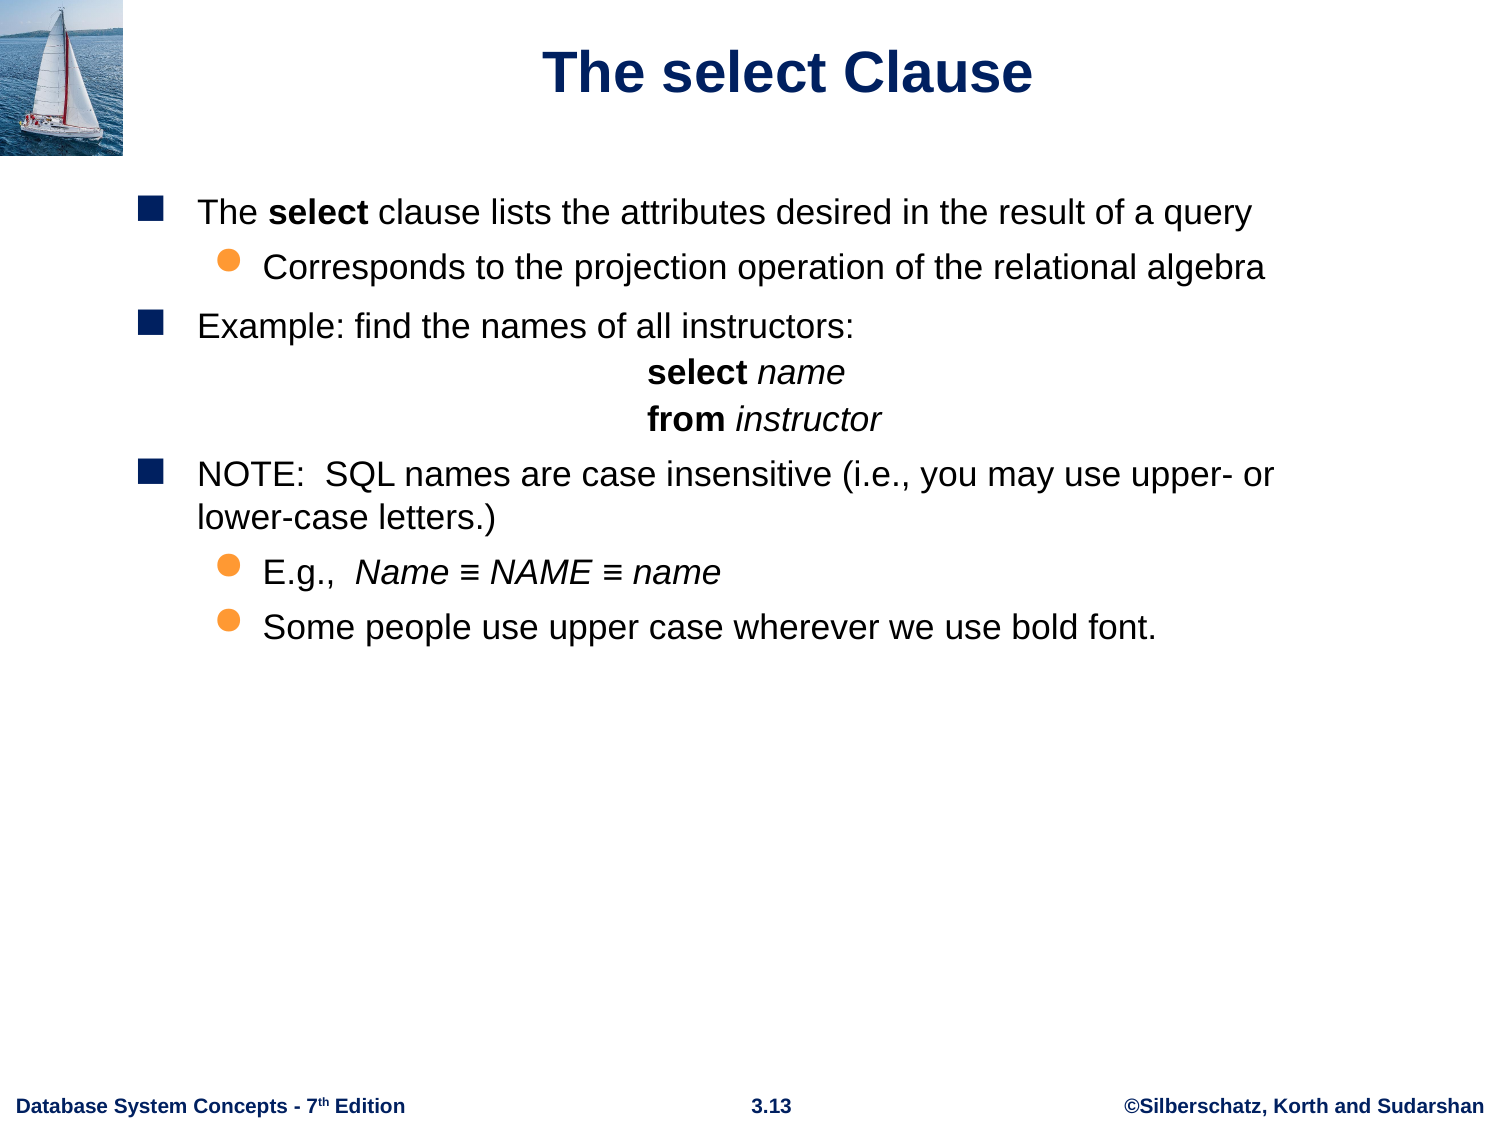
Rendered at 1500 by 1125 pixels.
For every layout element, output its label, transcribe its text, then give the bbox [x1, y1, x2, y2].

list The select clause lists the attributes desired in the result of a query Corresponds to the projection operation of the relational algebra Example: find the names of all instructors: select name from instructor NOTE: SQL names are case insensitive (i.e., you may use upper- or lower-case letters.) E.g., Name ≡ NAME ≡ name Some people use upper case wherever we use bold font. [126, 181, 1372, 924]
picture [0, 0, 123, 156]
title The select Clause [125, 18, 1452, 120]
